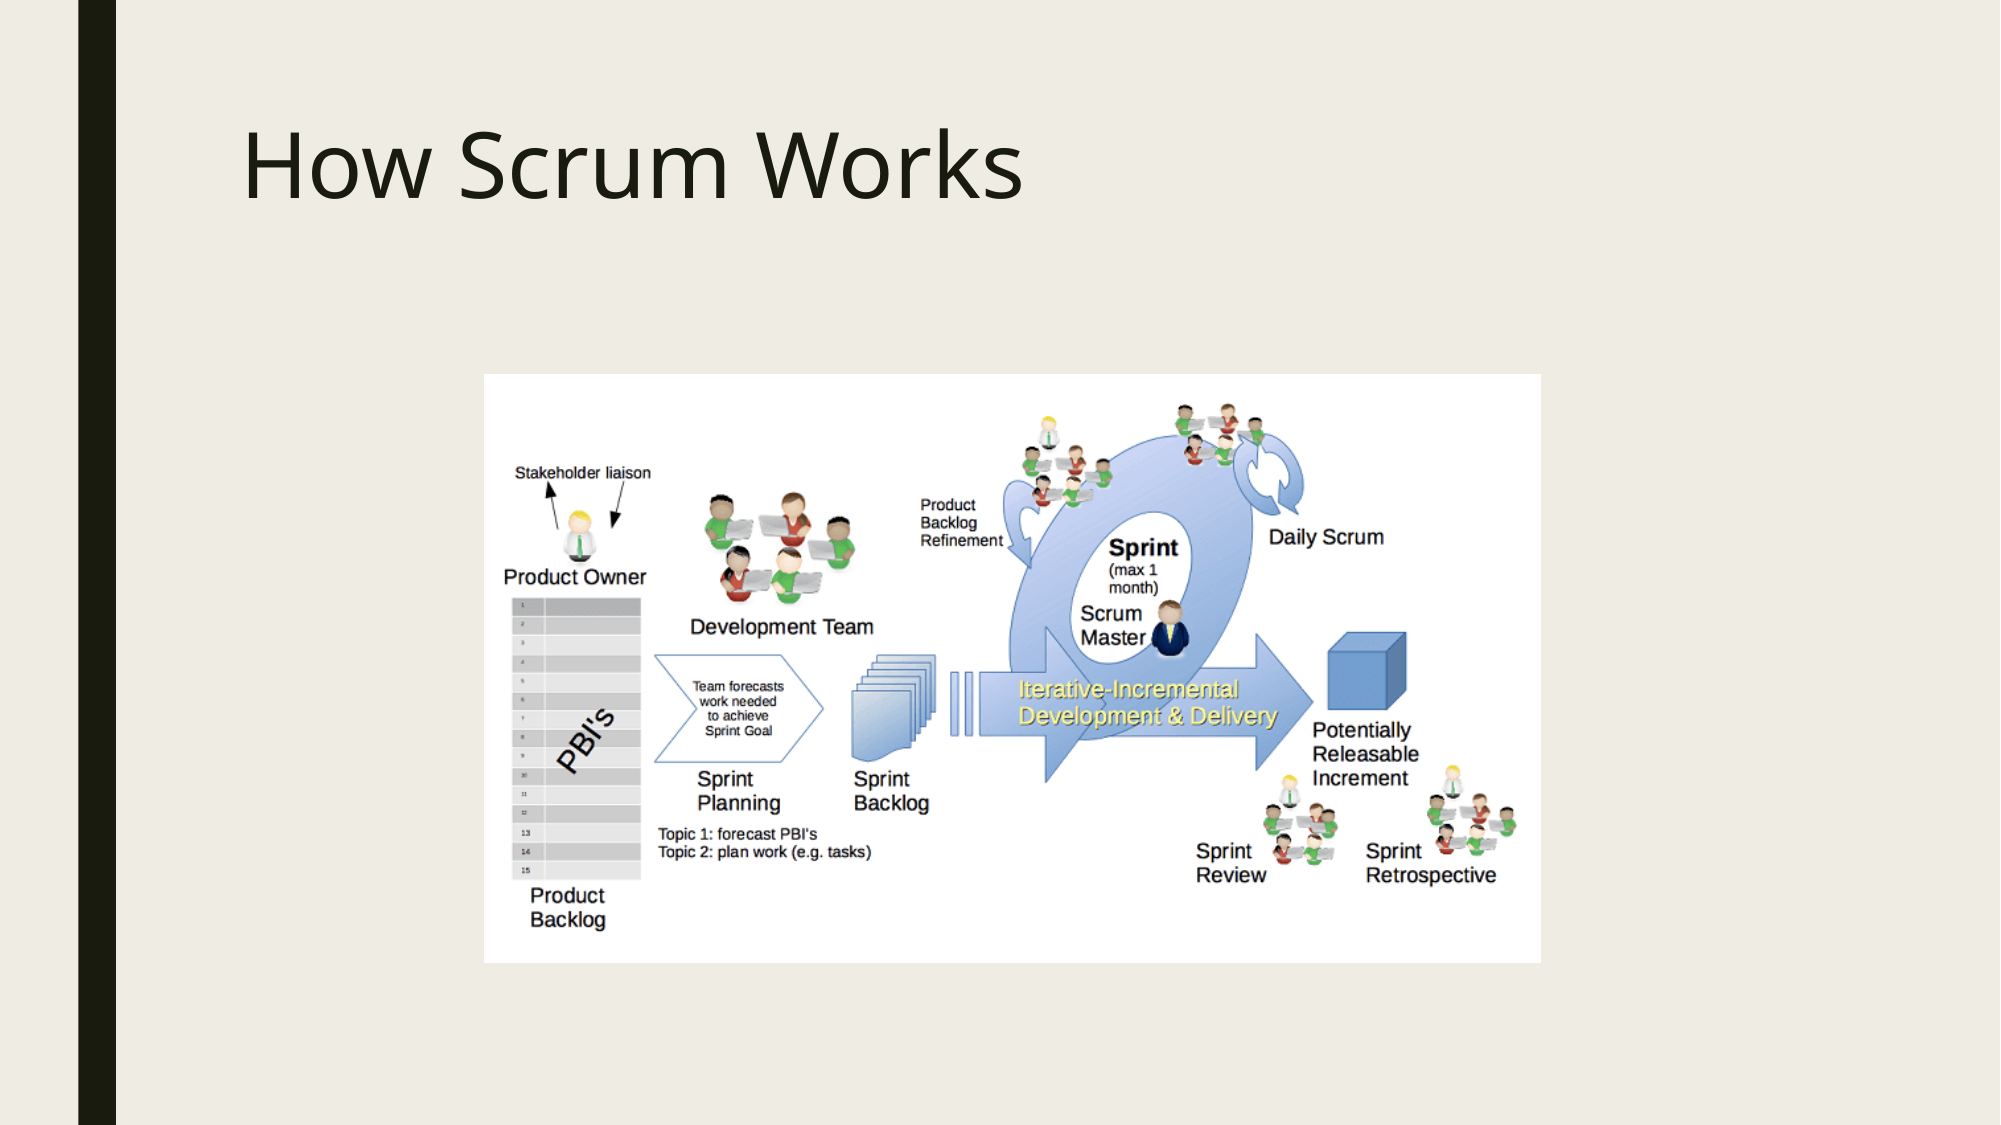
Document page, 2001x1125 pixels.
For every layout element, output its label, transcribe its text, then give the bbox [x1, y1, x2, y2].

title How Scrum Works [225, 112, 1800, 357]
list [484, 374, 1541, 963]
